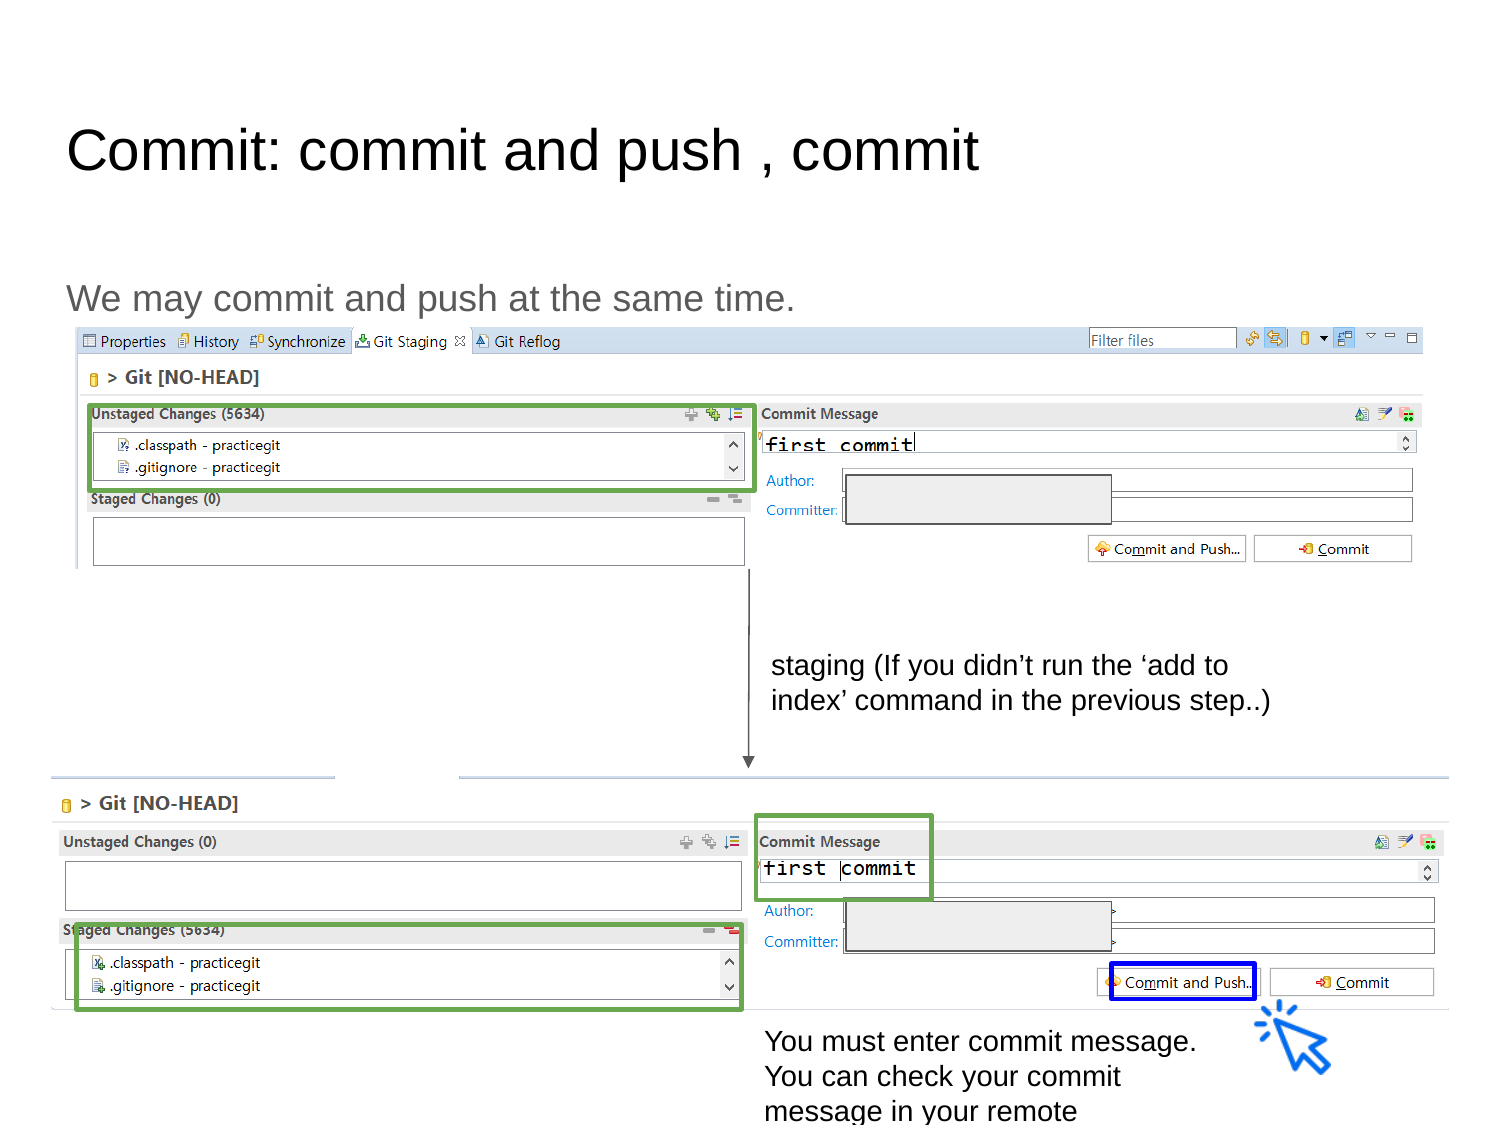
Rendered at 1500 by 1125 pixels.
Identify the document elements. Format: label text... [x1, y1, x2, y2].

picture [75, 327, 1424, 570]
text_box You must enter commit message. You can check your commit message in your remote repository. [749, 1018, 1237, 1057]
text_box staging (If you didn’t run the ‘add to index’ command in the previous step..) [755, 631, 1292, 708]
title Commit: commit and push , commit [51, 97, 1449, 223]
list We may commit and push at the same time. [51, 252, 1449, 775]
picture [50, 776, 1450, 1076]
